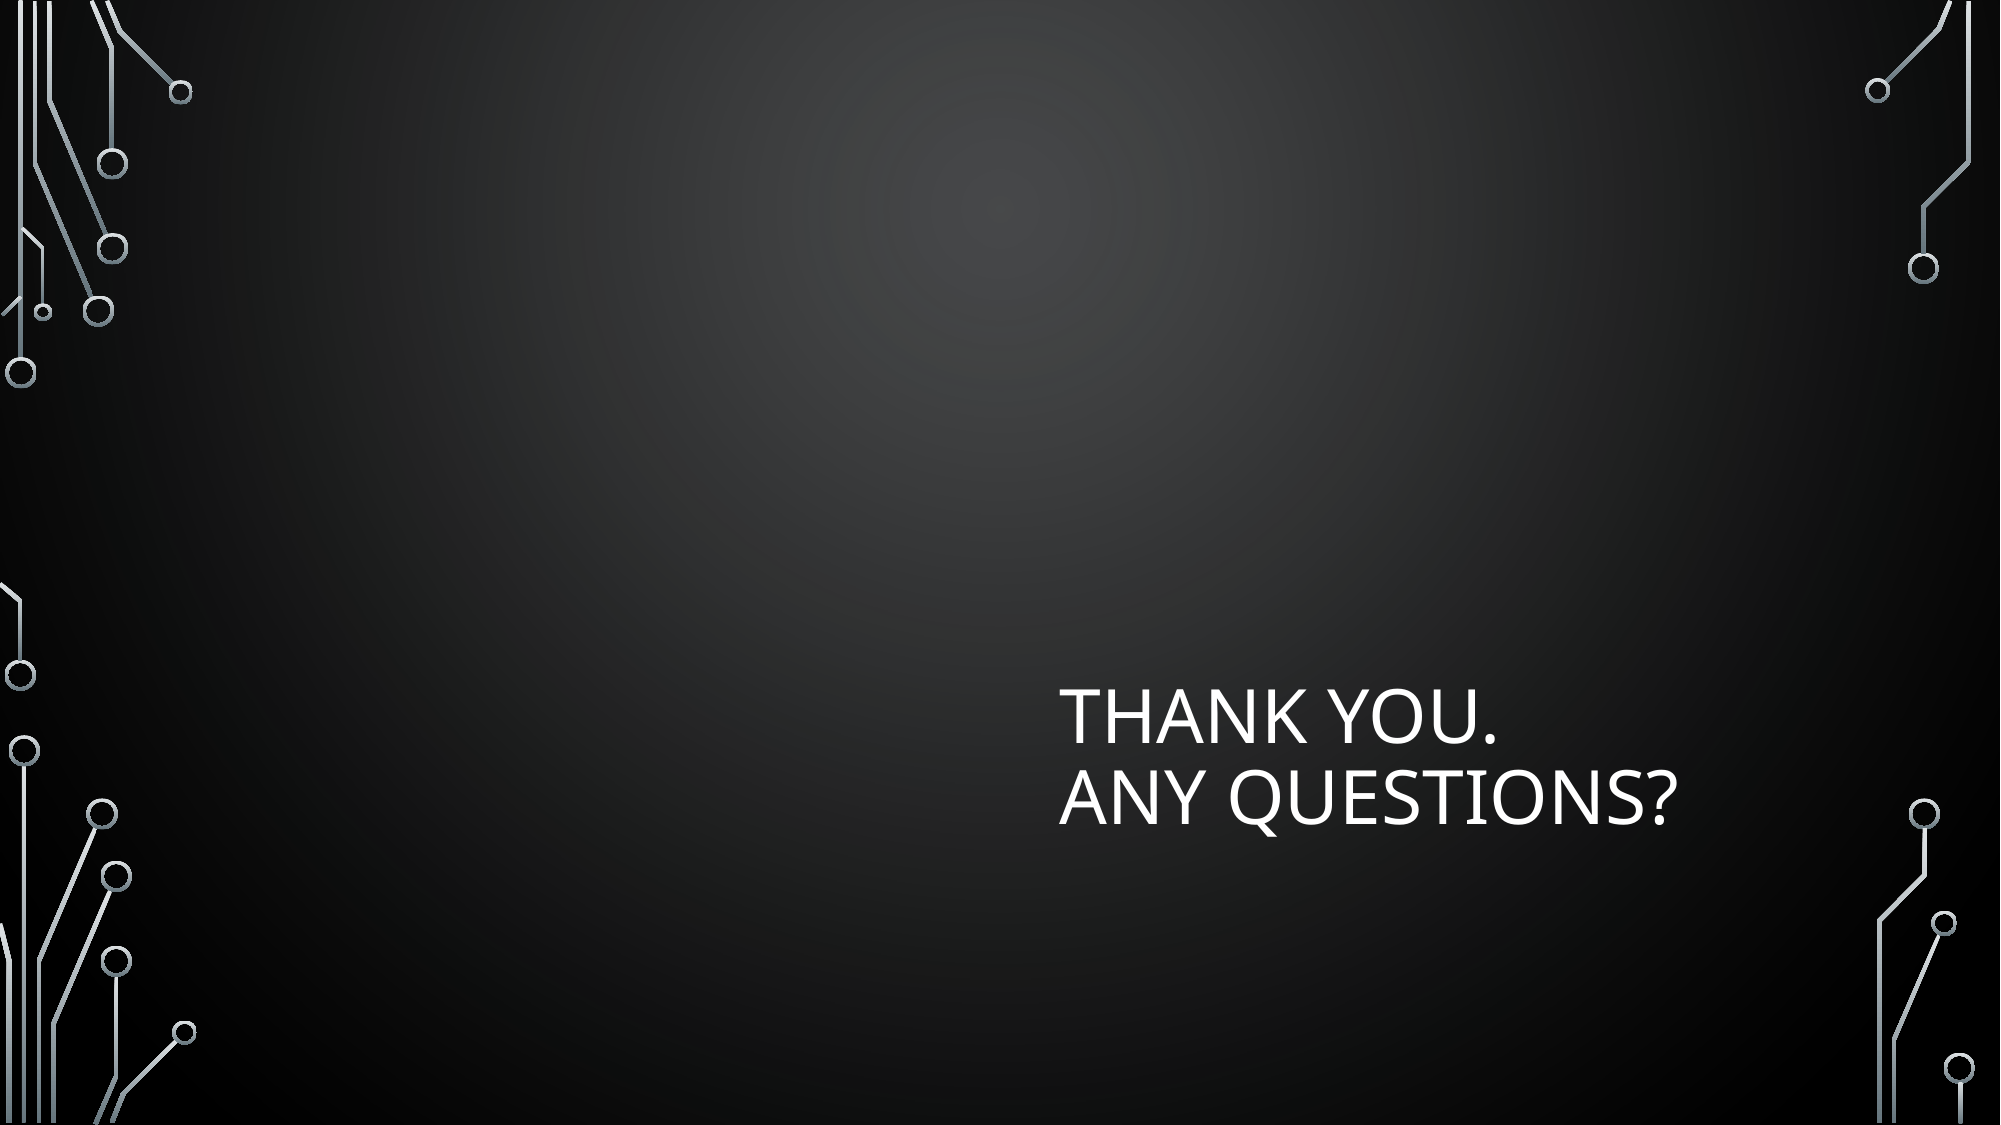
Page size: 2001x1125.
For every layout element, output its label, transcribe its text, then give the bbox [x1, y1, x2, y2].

title THANK YOU. ANY QUESTIONS? [1044, 638, 1857, 882]
